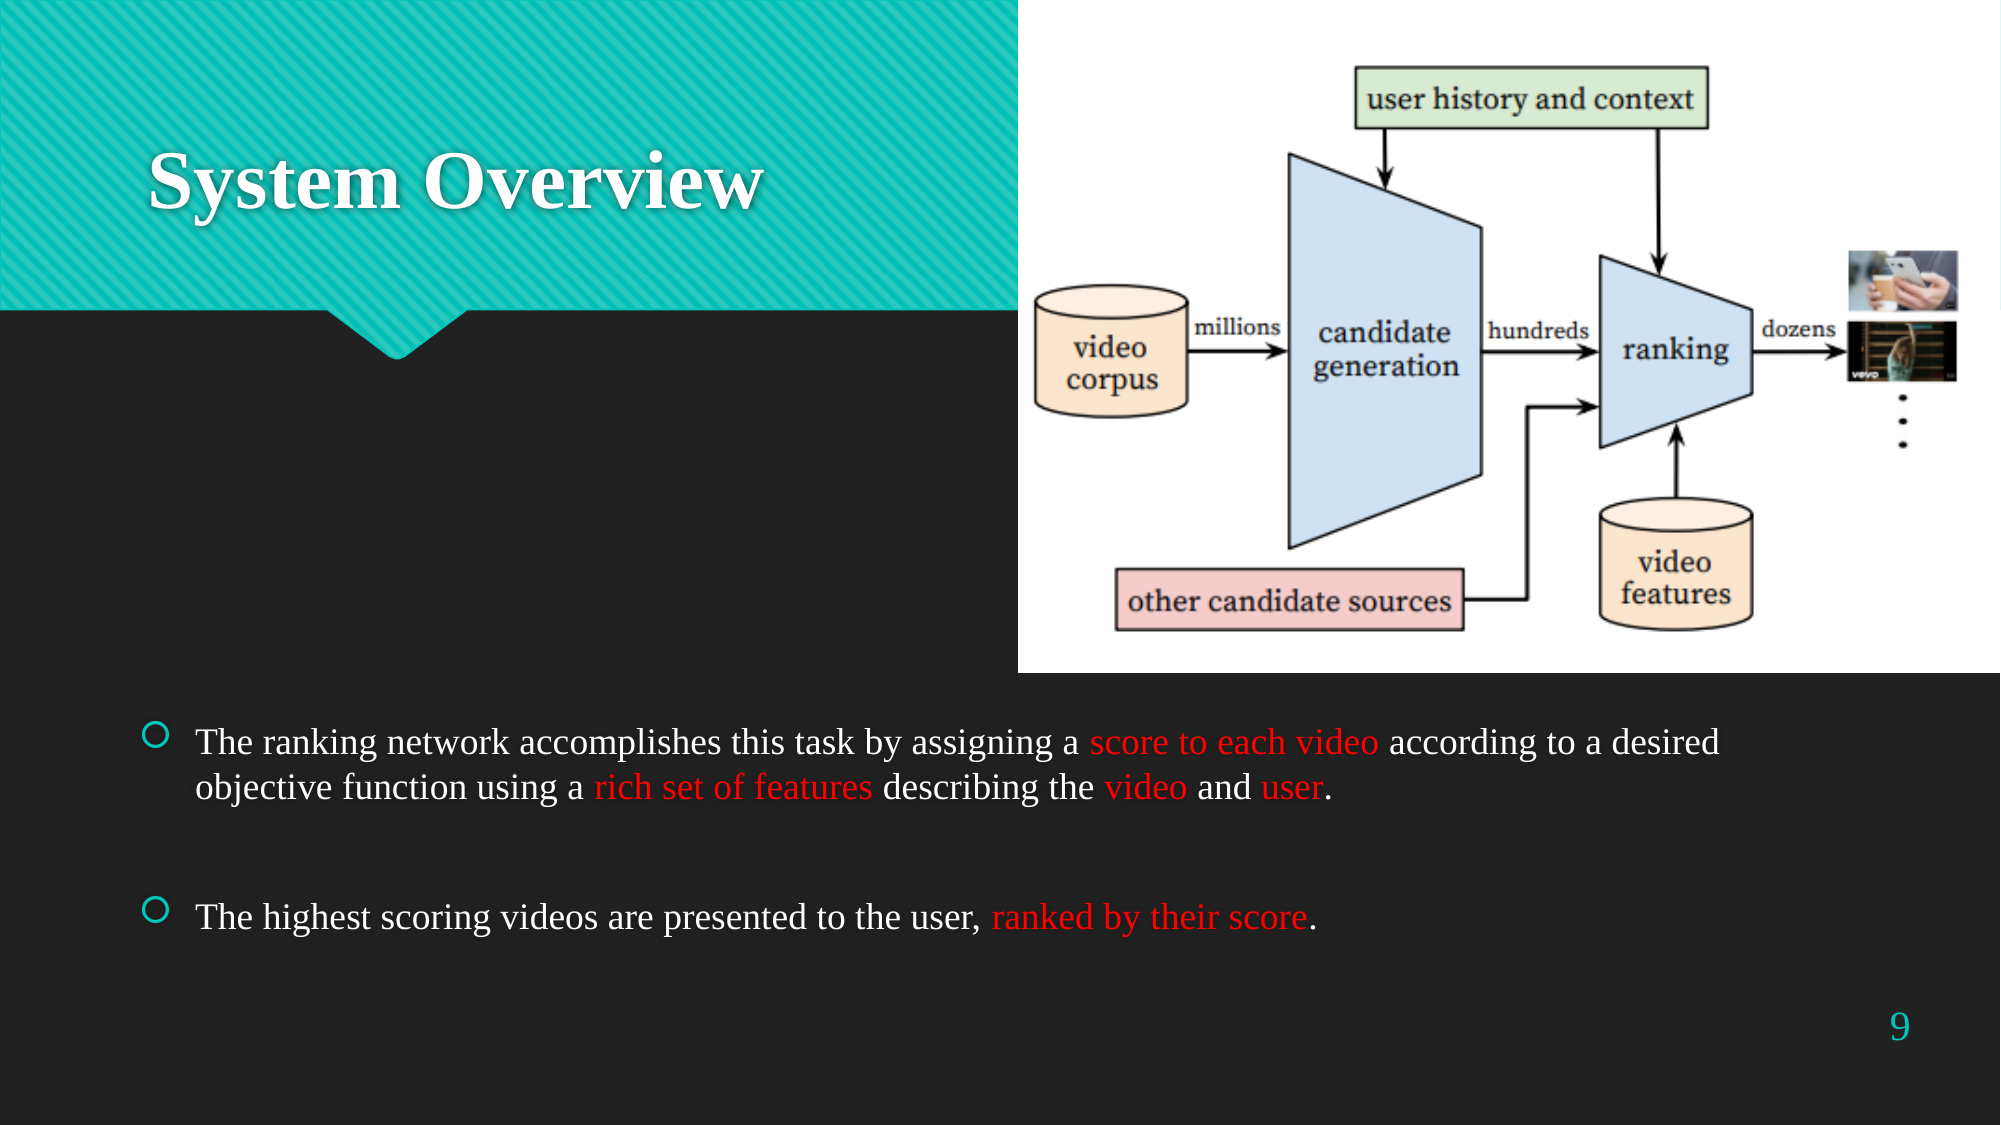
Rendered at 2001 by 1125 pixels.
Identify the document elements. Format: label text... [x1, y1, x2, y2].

list The ranking network accomplishes this task by assigning a score to each video according to a desired objective function using a rich set of features describing the video and user. The highest scoring videos are presented to the user, ranked by their score. [123, 528, 1856, 1125]
slide_number 9 [1751, 970, 1926, 1051]
picture [1017, 0, 2000, 673]
title System Overview [132, 73, 1017, 233]
